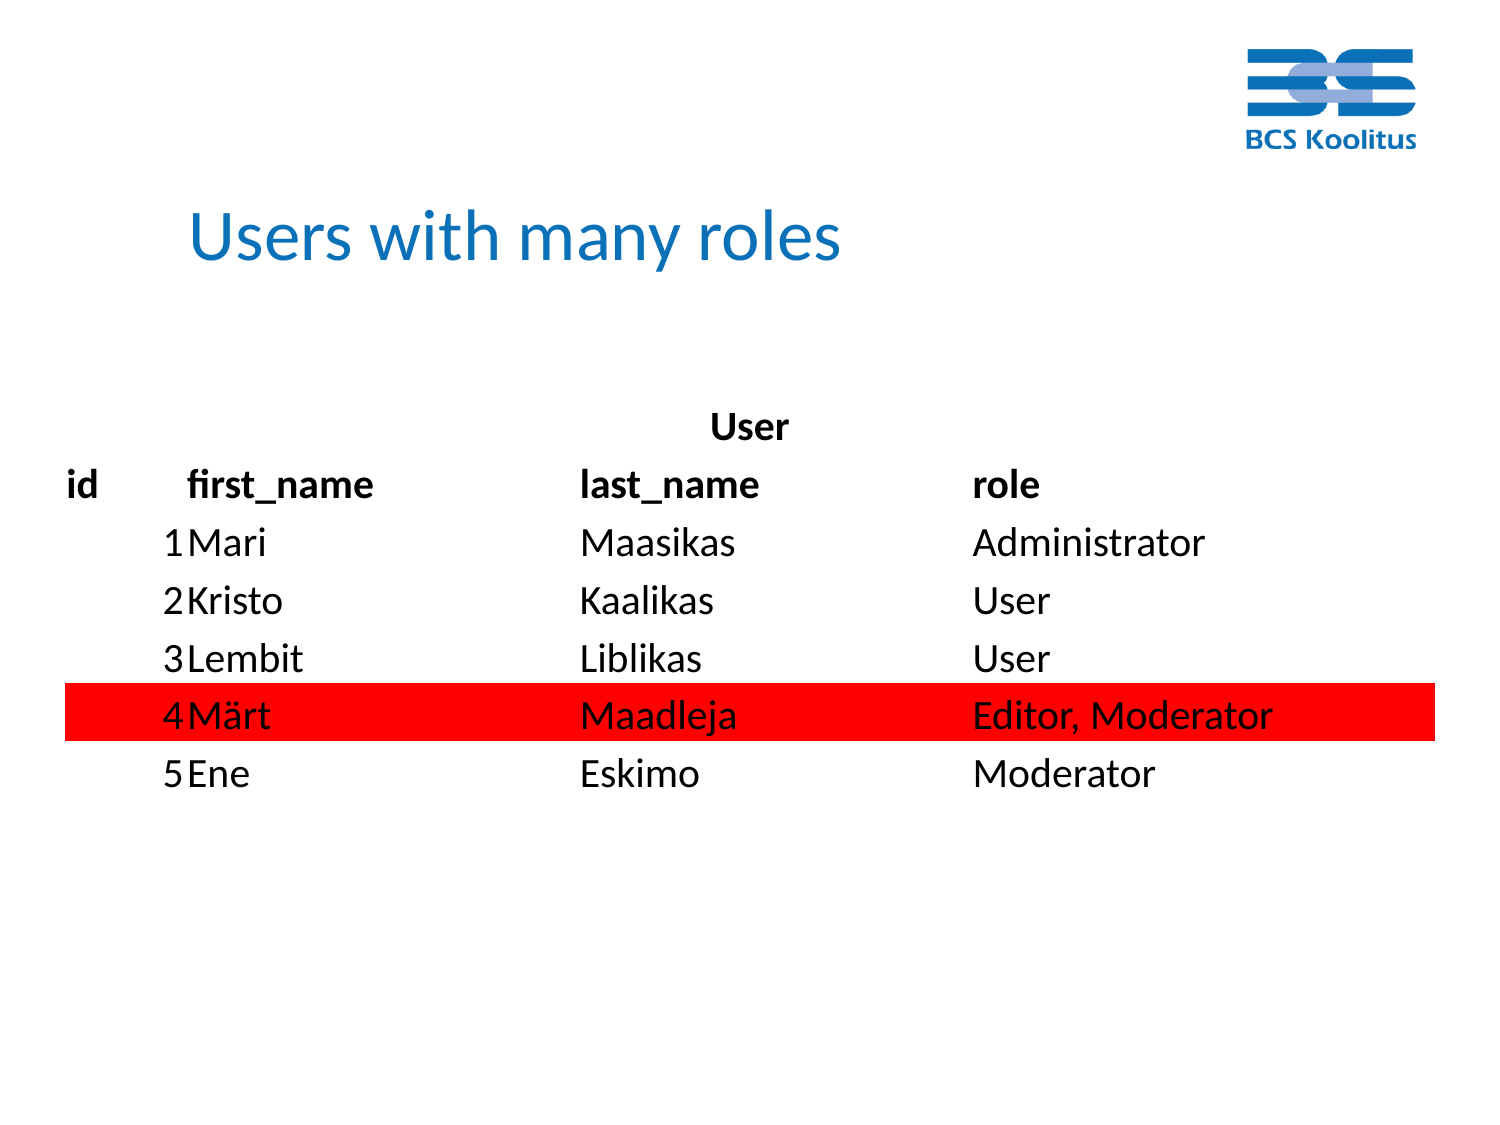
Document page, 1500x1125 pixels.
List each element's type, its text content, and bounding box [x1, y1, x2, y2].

table_cell User [971, 567, 1435, 625]
title Users with many roles [0, 148, 1140, 303]
table_cell Ene [185, 741, 578, 798]
table_cell 3 [65, 625, 185, 683]
table_cell role [971, 451, 1435, 509]
picture [1246, 49, 1416, 149]
table_header User [65, 350, 1435, 451]
table_cell 4 [65, 683, 185, 741]
table_cell User [971, 625, 1435, 683]
table_cell last_name [578, 451, 971, 509]
table_cell Eskimo [578, 741, 971, 798]
table_cell Lembit [185, 625, 578, 683]
table_cell Liblikas [578, 625, 971, 683]
table_cell Maadleja [578, 683, 971, 741]
table_cell Administrator [971, 509, 1435, 567]
table_cell 2 [65, 567, 185, 625]
table_cell Märt [185, 683, 578, 741]
table_cell Kristo [185, 567, 578, 625]
table_cell Editor, Moderator [971, 683, 1435, 741]
table_cell 1 [65, 509, 185, 567]
table_cell first_name [185, 451, 578, 509]
table_cell Moderator [971, 741, 1435, 798]
table_cell 5 [65, 741, 185, 798]
table_cell Kaalikas [578, 567, 971, 625]
table_cell Mari [185, 509, 578, 567]
table_cell Maasikas [578, 509, 971, 567]
table_cell id [65, 451, 185, 509]
